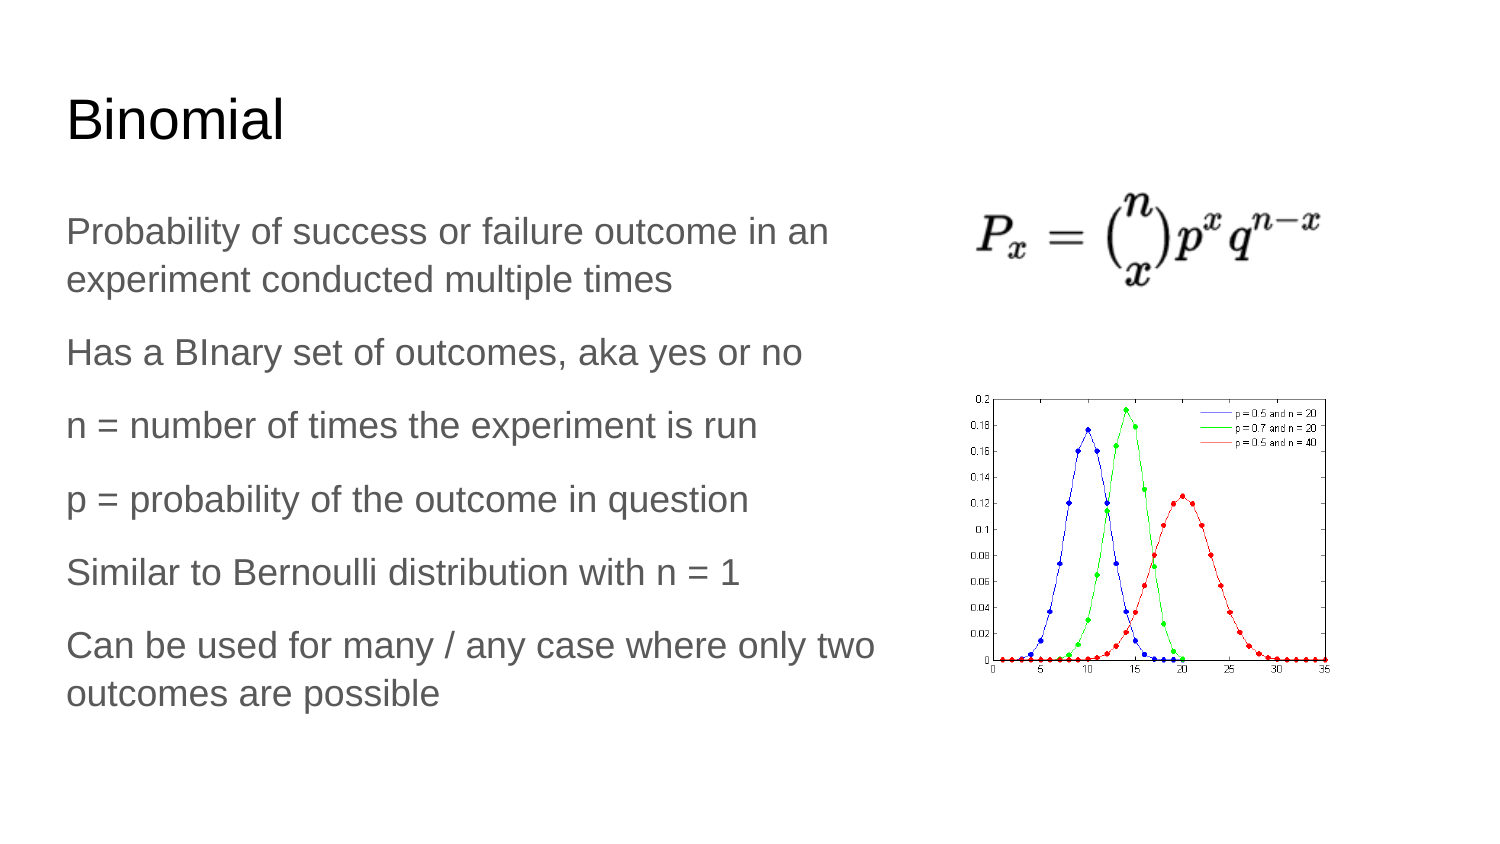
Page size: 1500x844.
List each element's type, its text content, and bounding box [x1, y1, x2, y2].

list Probability of success or failure outcome in an experiment conducted multiple times Has a BInary set of outcomes, aka yes or no n = number of times the experiment is run p = probability of the outcome in question Similar to Bernoulli distribution with n = 1 Can be used for many / any case where only two outcomes are possible [51, 189, 951, 750]
picture [975, 191, 1328, 289]
picture [937, 373, 1366, 695]
title Binomial [51, 72, 1449, 167]
